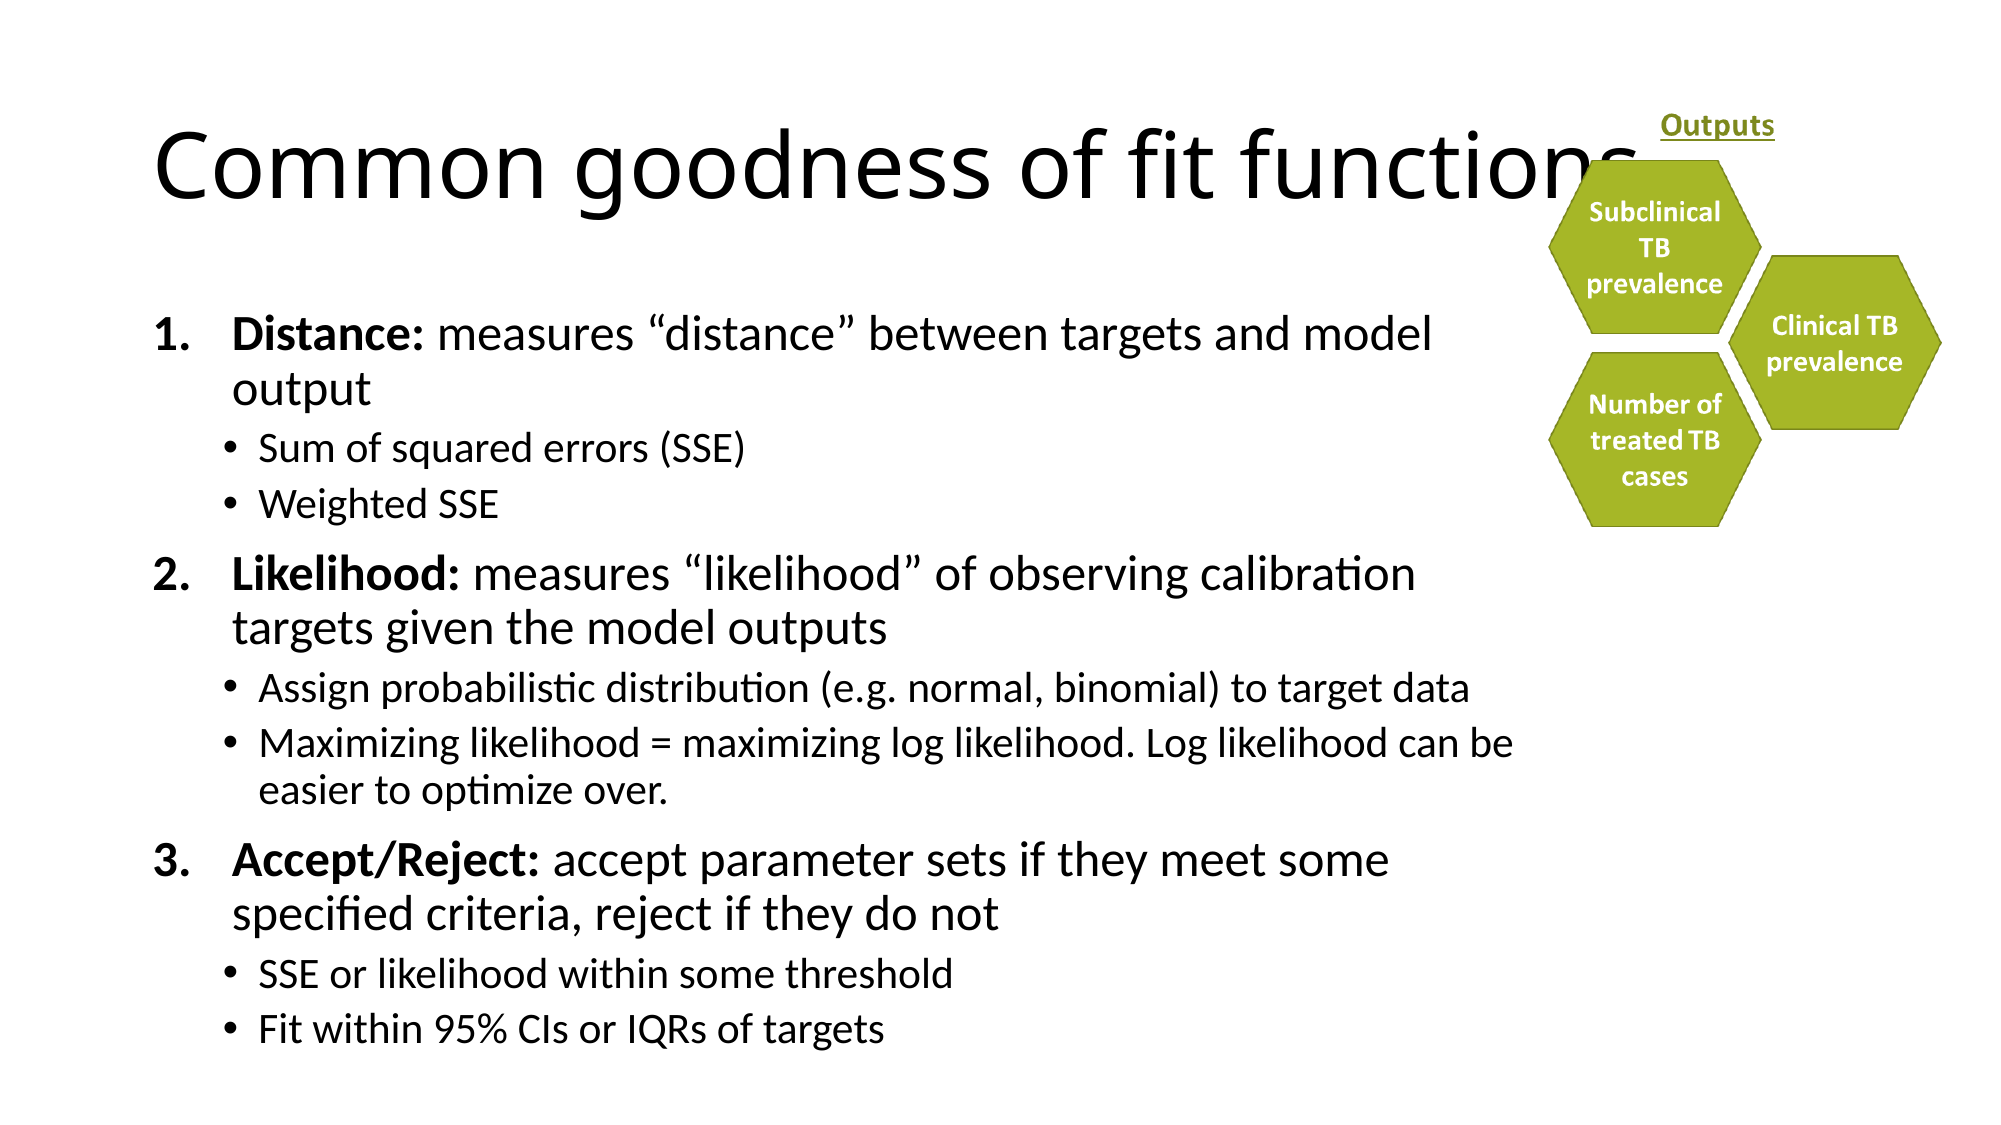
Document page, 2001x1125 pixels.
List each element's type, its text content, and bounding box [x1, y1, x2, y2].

title Common goodness of fit functions [137, 59, 1863, 278]
picture [1546, 93, 1954, 527]
list Distance: measures “distance” between targets and model output Sum of squared errors (SSE) Weighted SSE Likelihood: measures “likelihood” of observing calibration targets given the model outputs Assign probabilistic distribution (e.g. normal, binomial) to target data Maximizing likelihood = maximizing log likelihood. Log likelihood can be easier to optimize over. Accept/Reject: accept parameter sets if they meet some specified criteria, reject if they do not SSE or likelihood within some threshold Fit within 95% CIs or IQRs of targets [137, 299, 1560, 1066]
